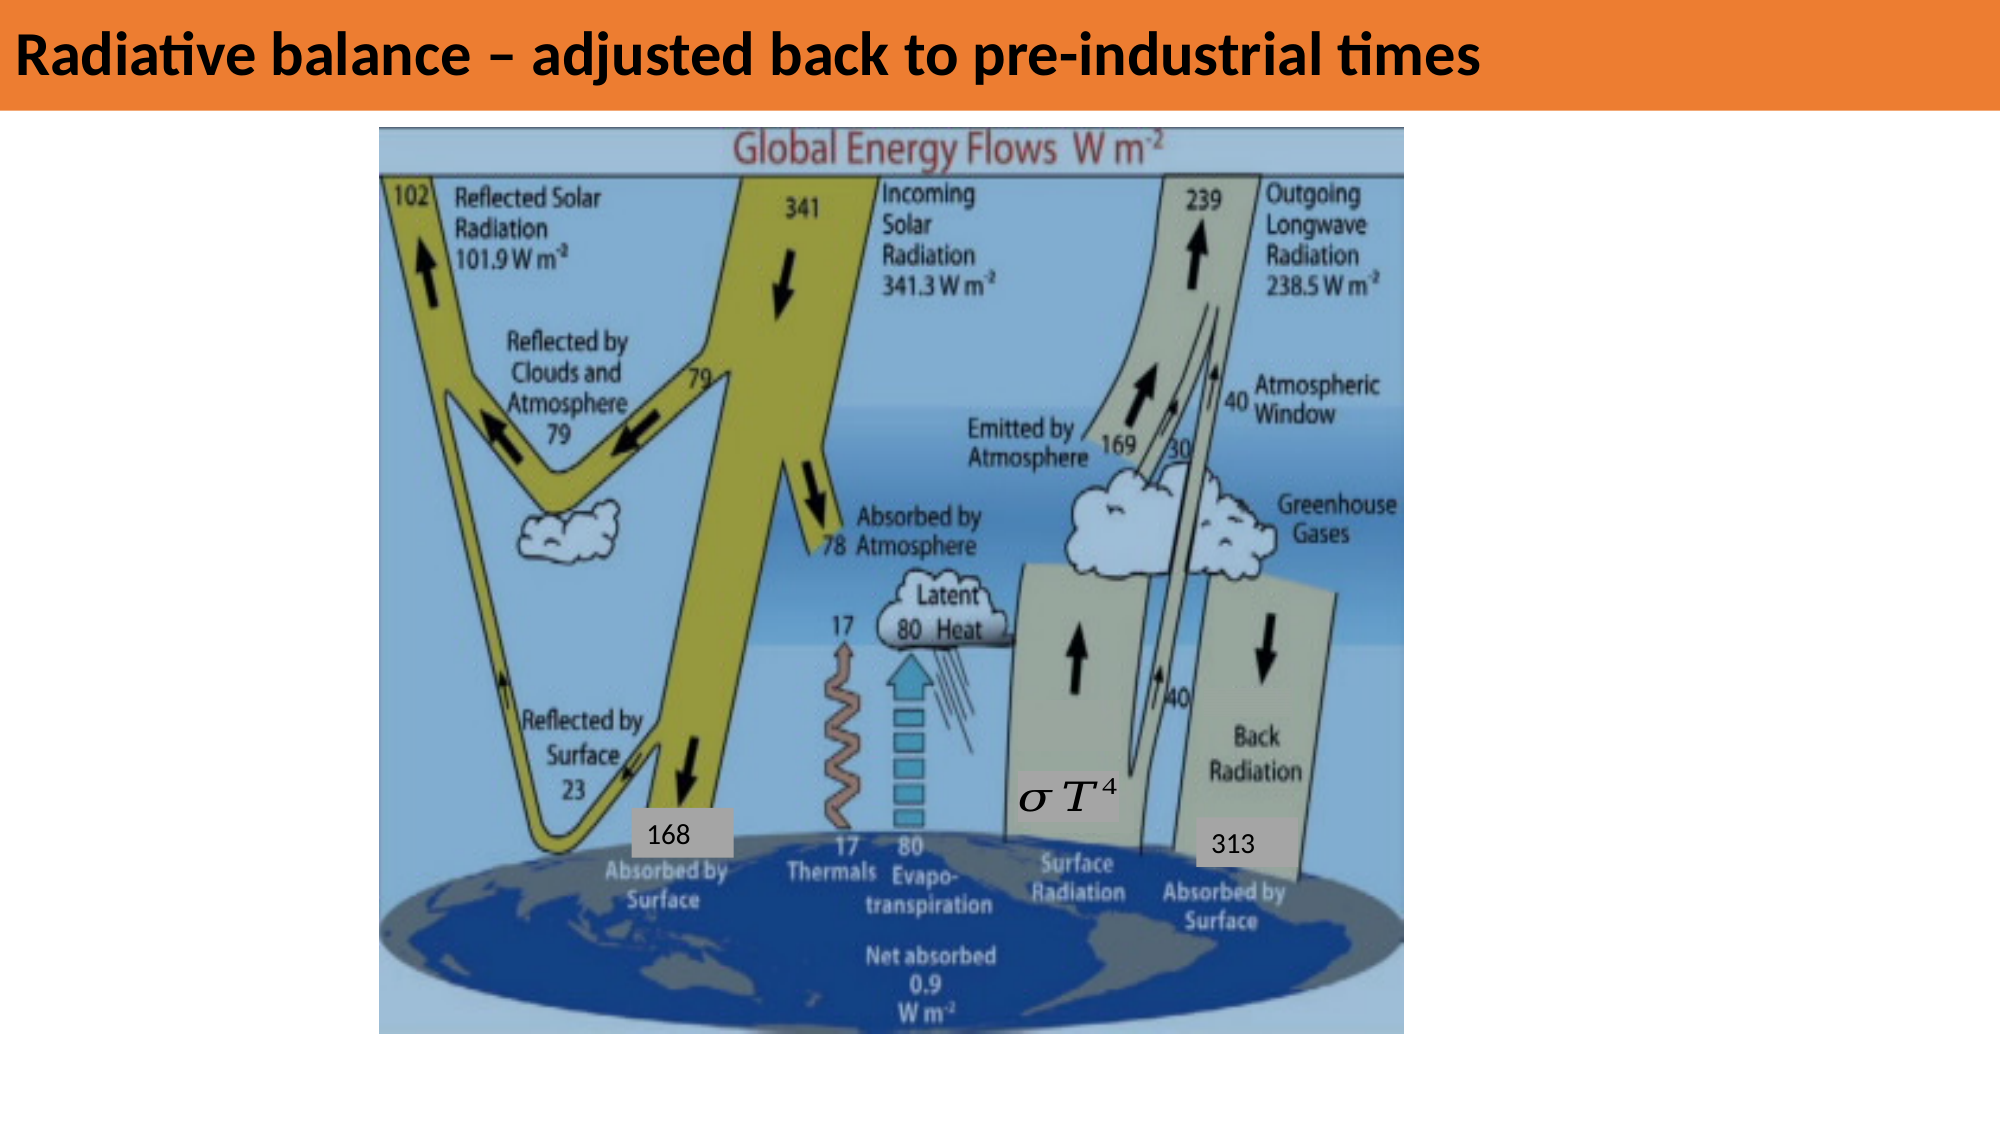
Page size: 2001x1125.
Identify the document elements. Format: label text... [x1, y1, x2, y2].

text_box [379, 127, 1404, 1034]
title Radiative balance – adjusted back to pre-industrial times [0, 0, 2000, 111]
